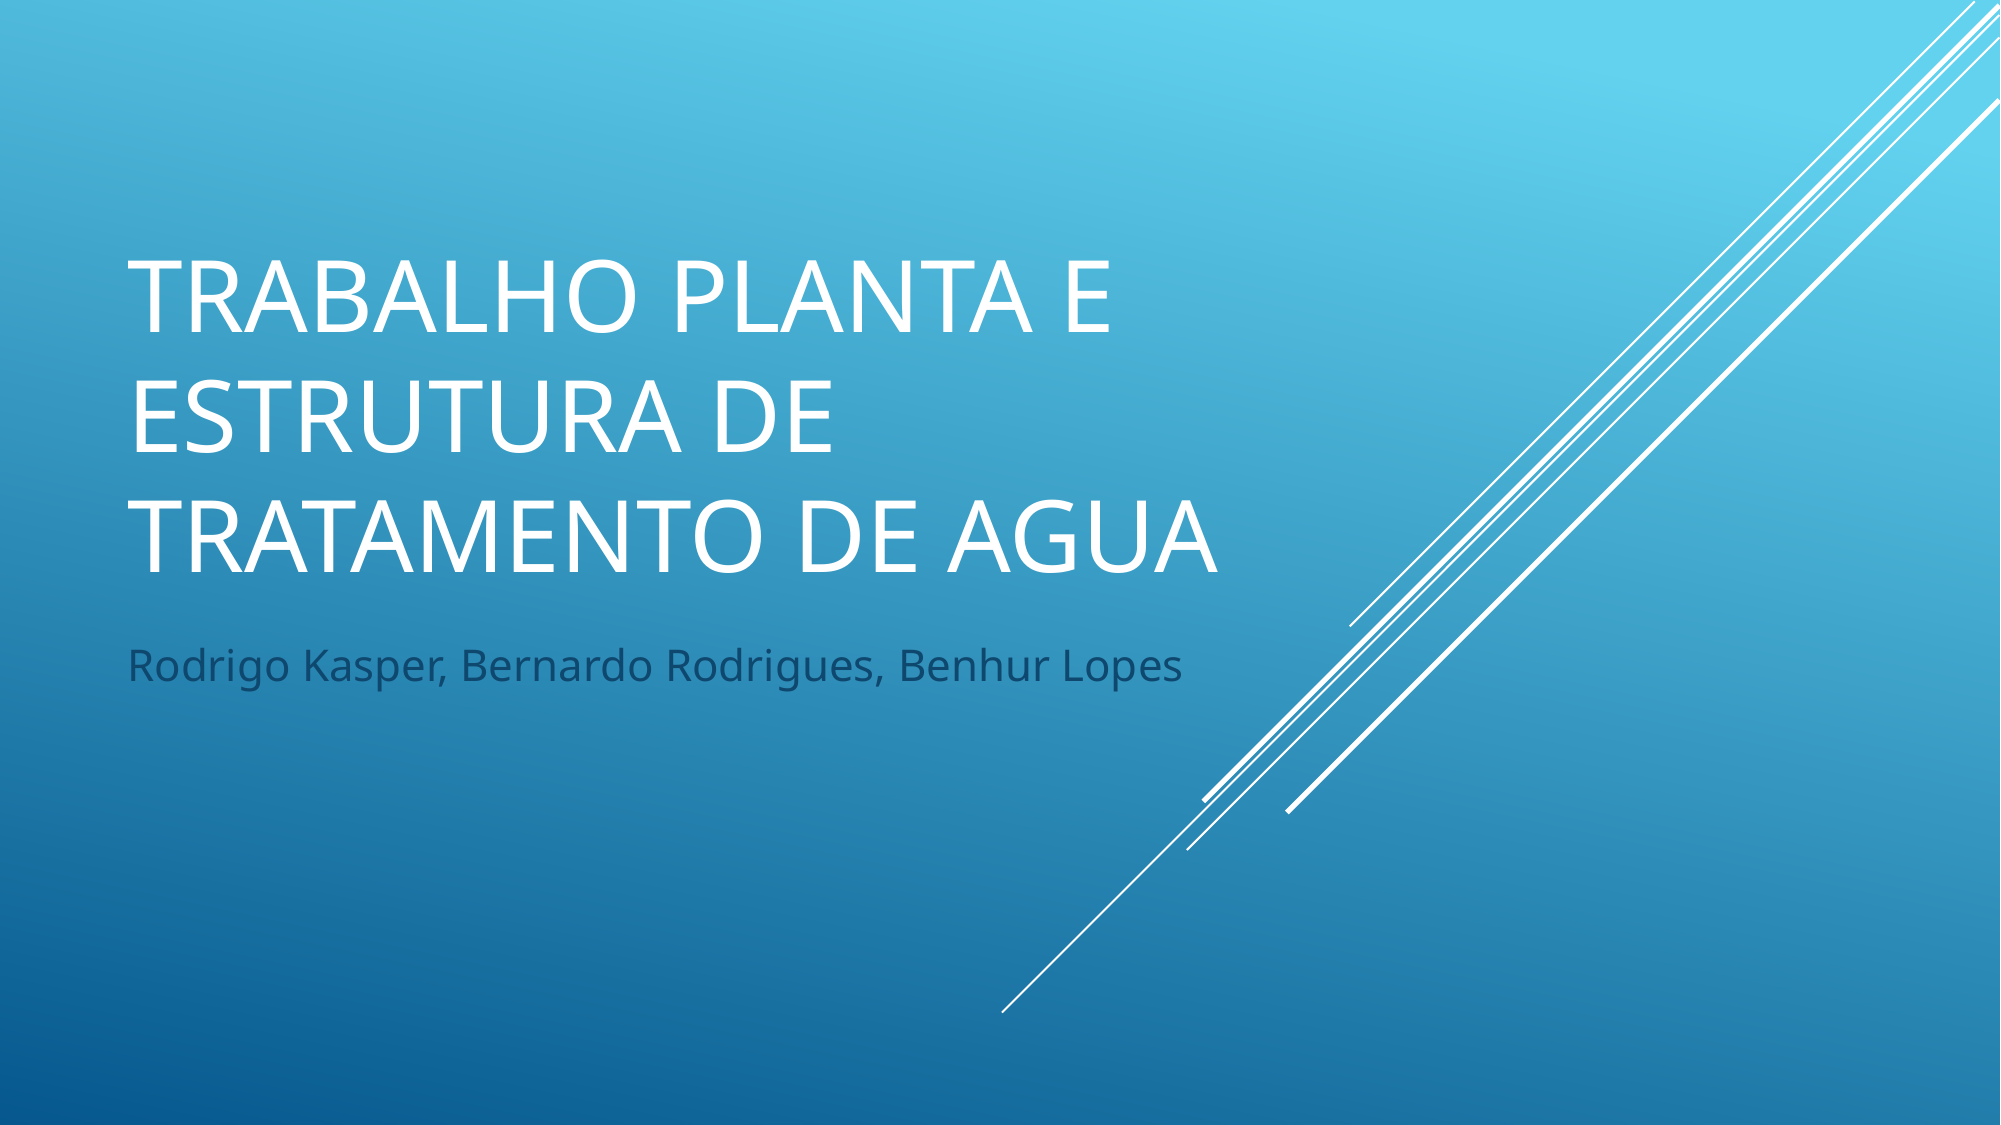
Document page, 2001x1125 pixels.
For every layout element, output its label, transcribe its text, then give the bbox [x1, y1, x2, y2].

title TRABALHO PLANTA E ESTRUTURA DE TRATAMENTO DE AGUA [112, 112, 1425, 600]
subtitle Rodrigo Kasper, Bernardo Rodrigues, Benhur Lopes [112, 630, 1632, 950]
